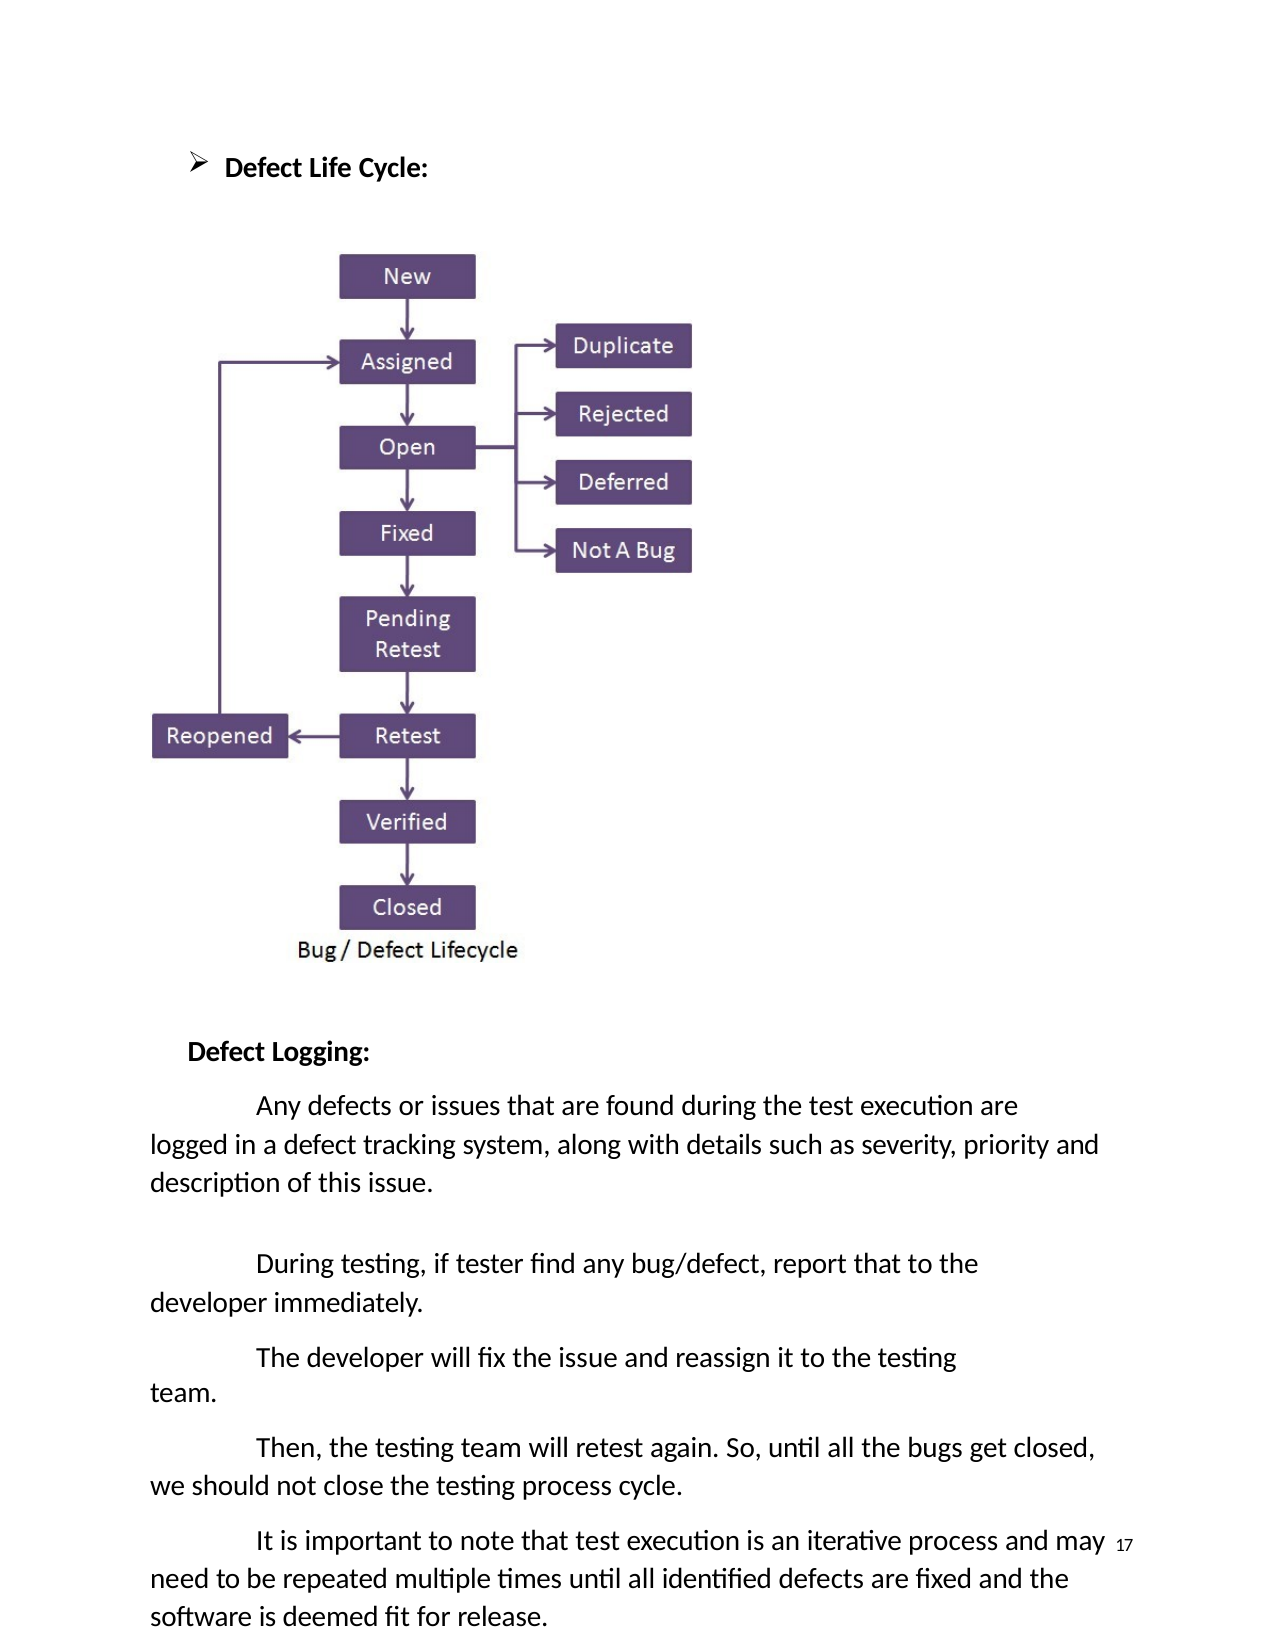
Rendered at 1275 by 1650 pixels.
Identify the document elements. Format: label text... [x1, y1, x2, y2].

text_box Defect Logging: Any defects or issues that are found during the test execution are logged in a defect tracking system, along with details such as severity, priority and description of this issue. During testing, if tester find any bug/defect, report that to the developer immediately. The developer will fix the issue and reassign it to the testing team. Then, the testing team will retest again. So, until all the bugs get closed, we should not close the testing process cycle. It is important to note that test execution is an iterative process and may need to be repeated multiple times until all identified defects are fixed and the software is deemed fit for release. [147, 1029, 1118, 1633]
slide_number 17 [1103, 1535, 1134, 1650]
text_box Defect Life Cycle: [185, 146, 430, 184]
picture [149, 251, 693, 964]
